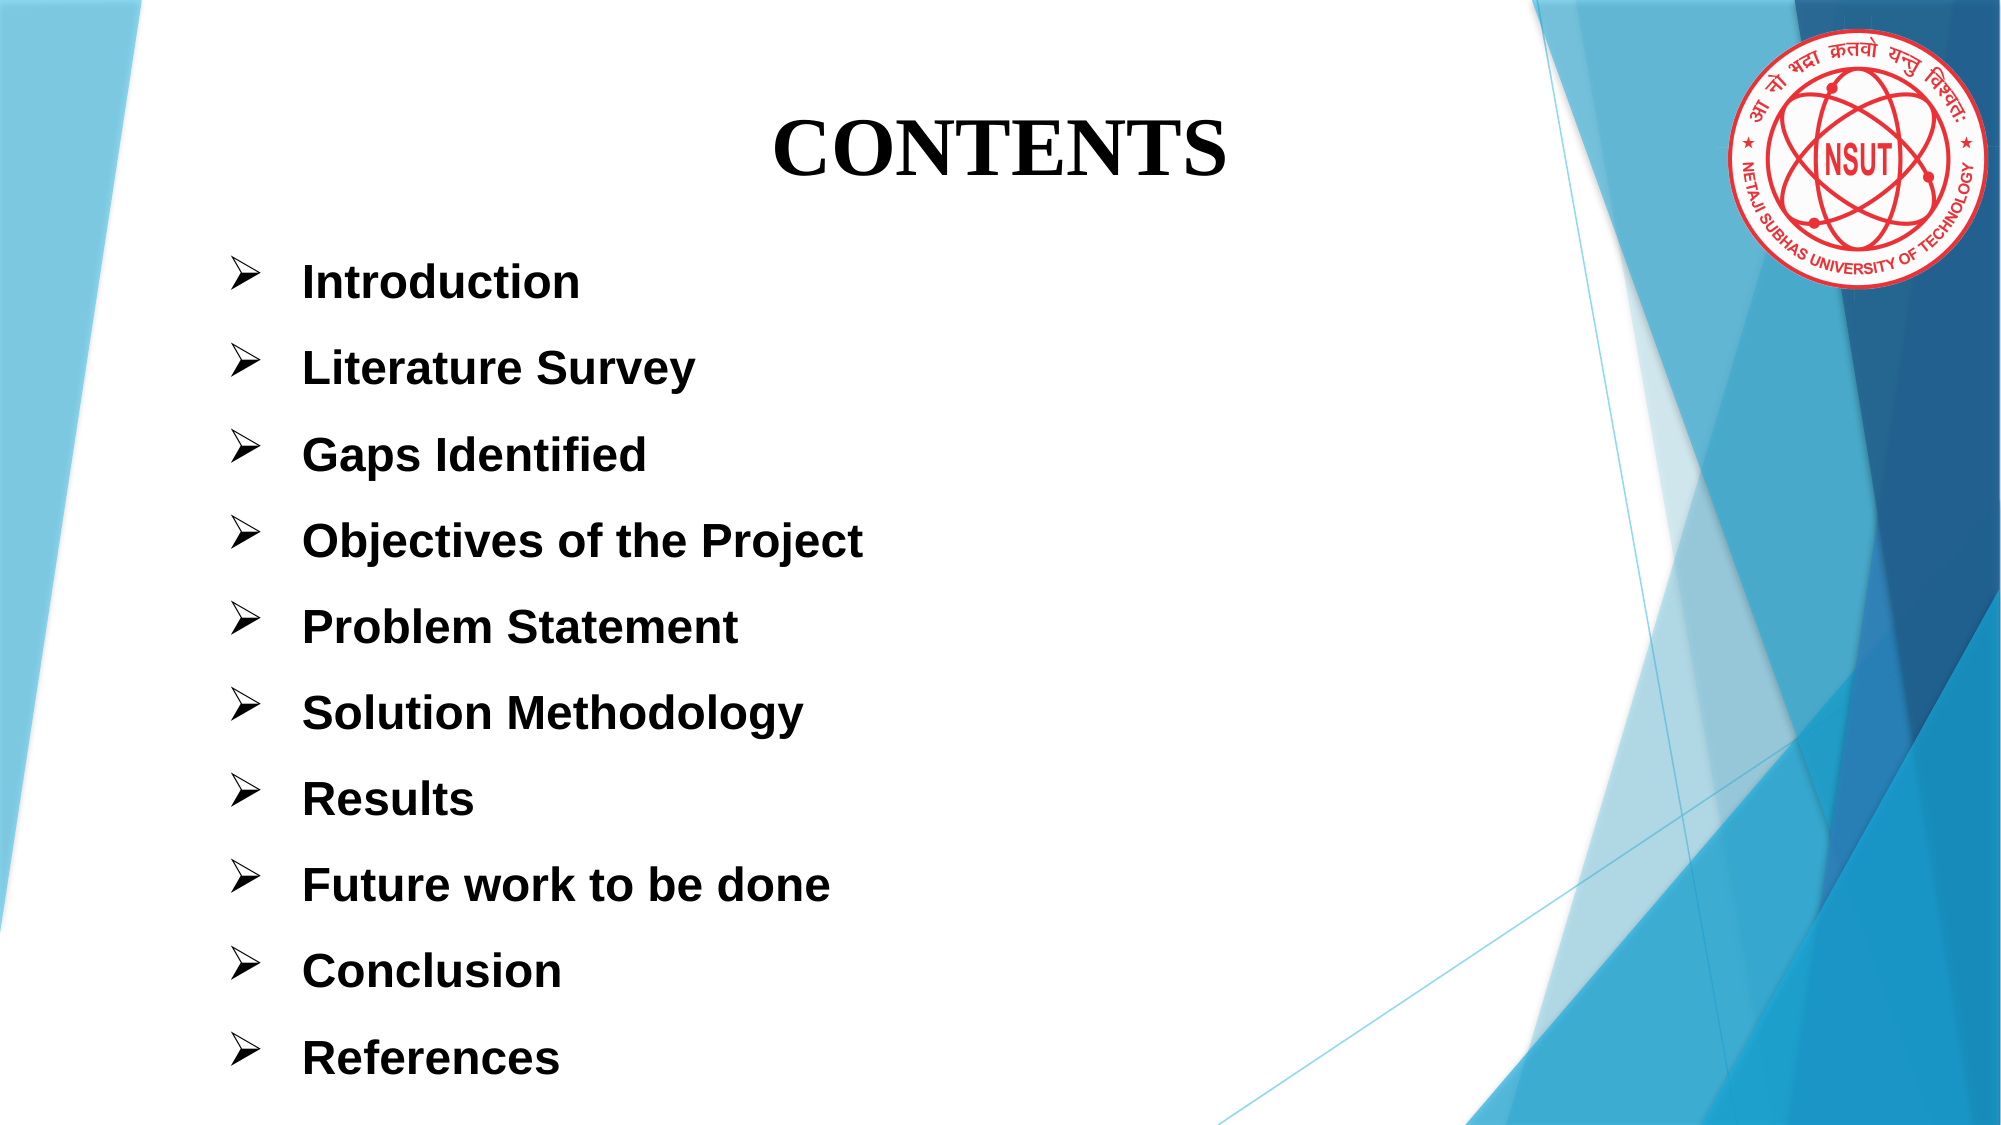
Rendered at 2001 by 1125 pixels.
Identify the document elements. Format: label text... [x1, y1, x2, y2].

picture [1716, 16, 2000, 301]
text_box CONTENTS Introduction Literature Survey Gaps Identified Objectives of the Project Problem Statement Solution Methodology Results Future work to be done Conclusion References [212, 0, 1788, 1092]
